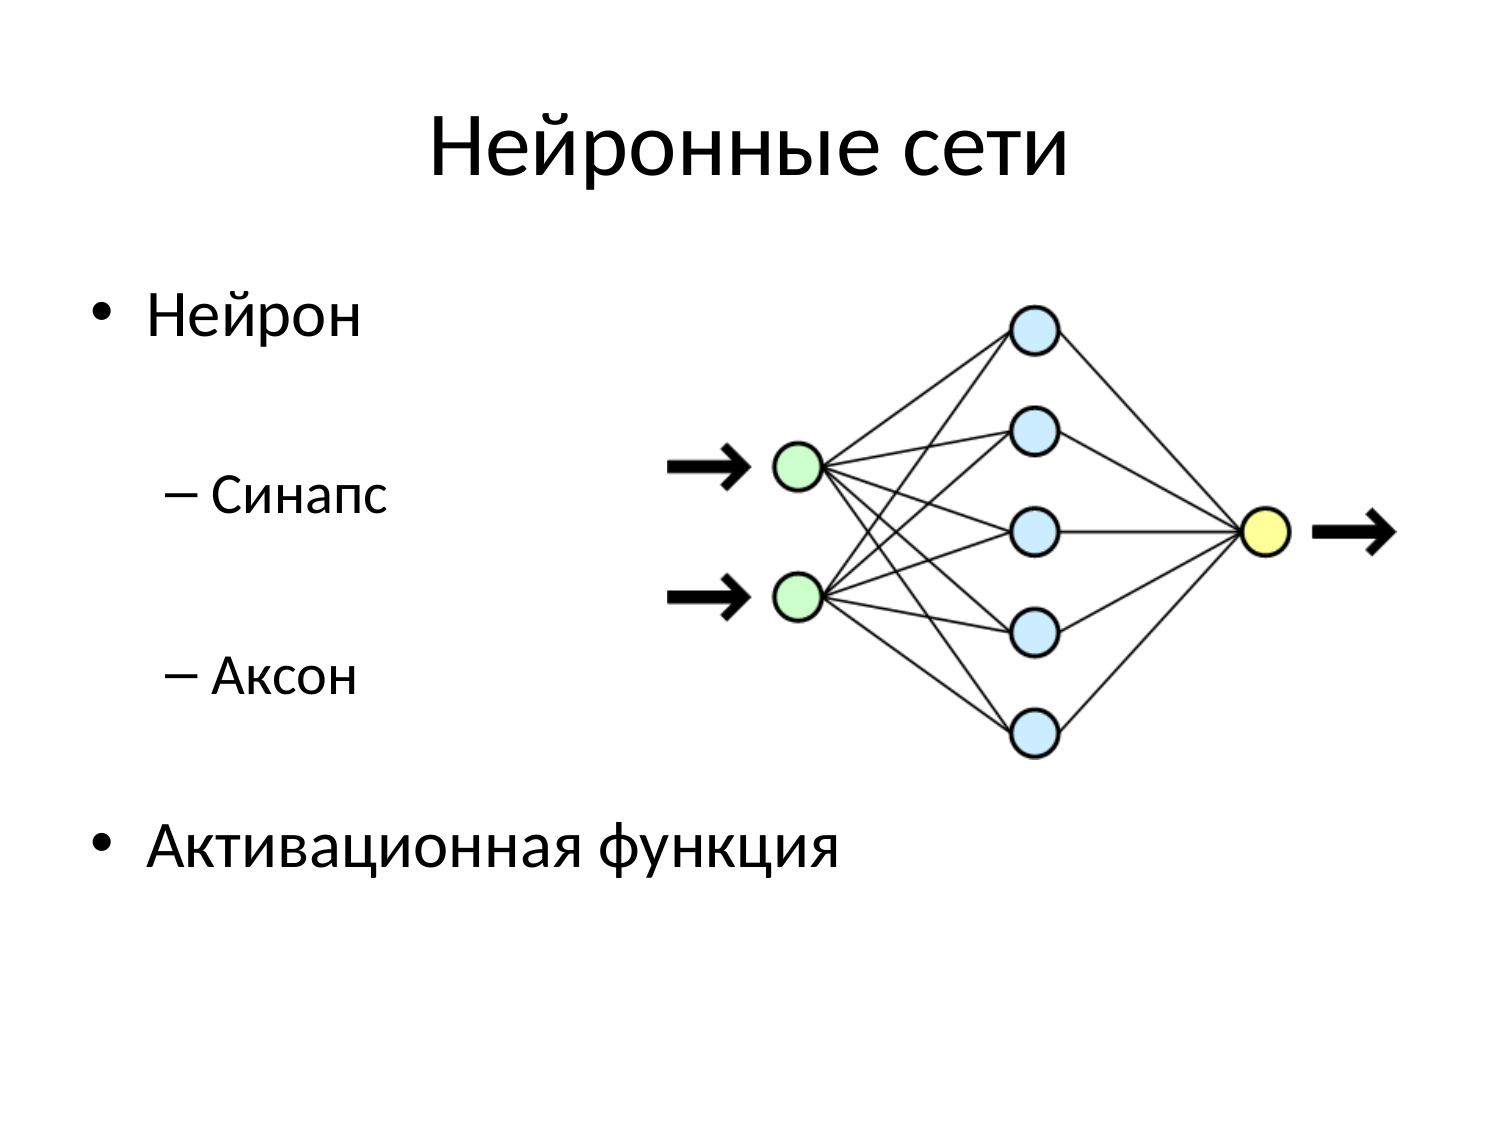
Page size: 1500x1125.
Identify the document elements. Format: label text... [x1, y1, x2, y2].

picture [667, 304, 1397, 760]
title Нейронные сети [75, 45, 1425, 233]
list Нейрон Синапс Аксон Активационная функция [75, 262, 1425, 1005]
